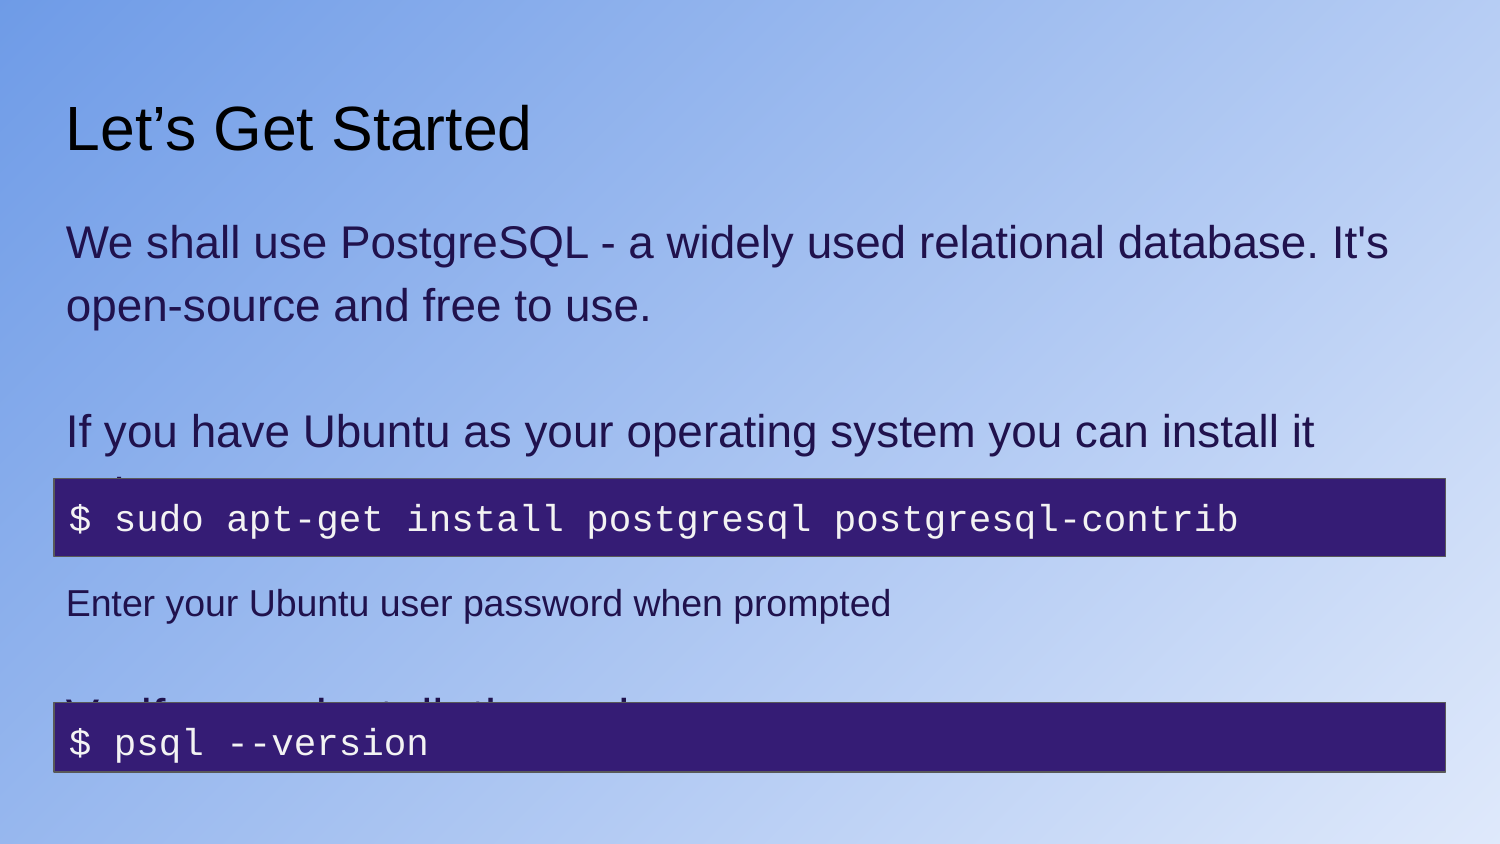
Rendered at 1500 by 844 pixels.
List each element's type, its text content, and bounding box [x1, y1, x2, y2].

text_box We shall use PostgreSQL - a widely used relational database. It's open-source and free to use. If you have Ubuntu as your operating system you can install it using: Enter your Ubuntu user password when prompted Verify your installation using: [51, 189, 1449, 750]
text_box $ psql --version [54, 702, 1446, 772]
text_box $ sudo apt-get install postgresql postgresql-contrib [54, 478, 1446, 557]
text_box Let’s Get Started [51, 72, 1449, 167]
